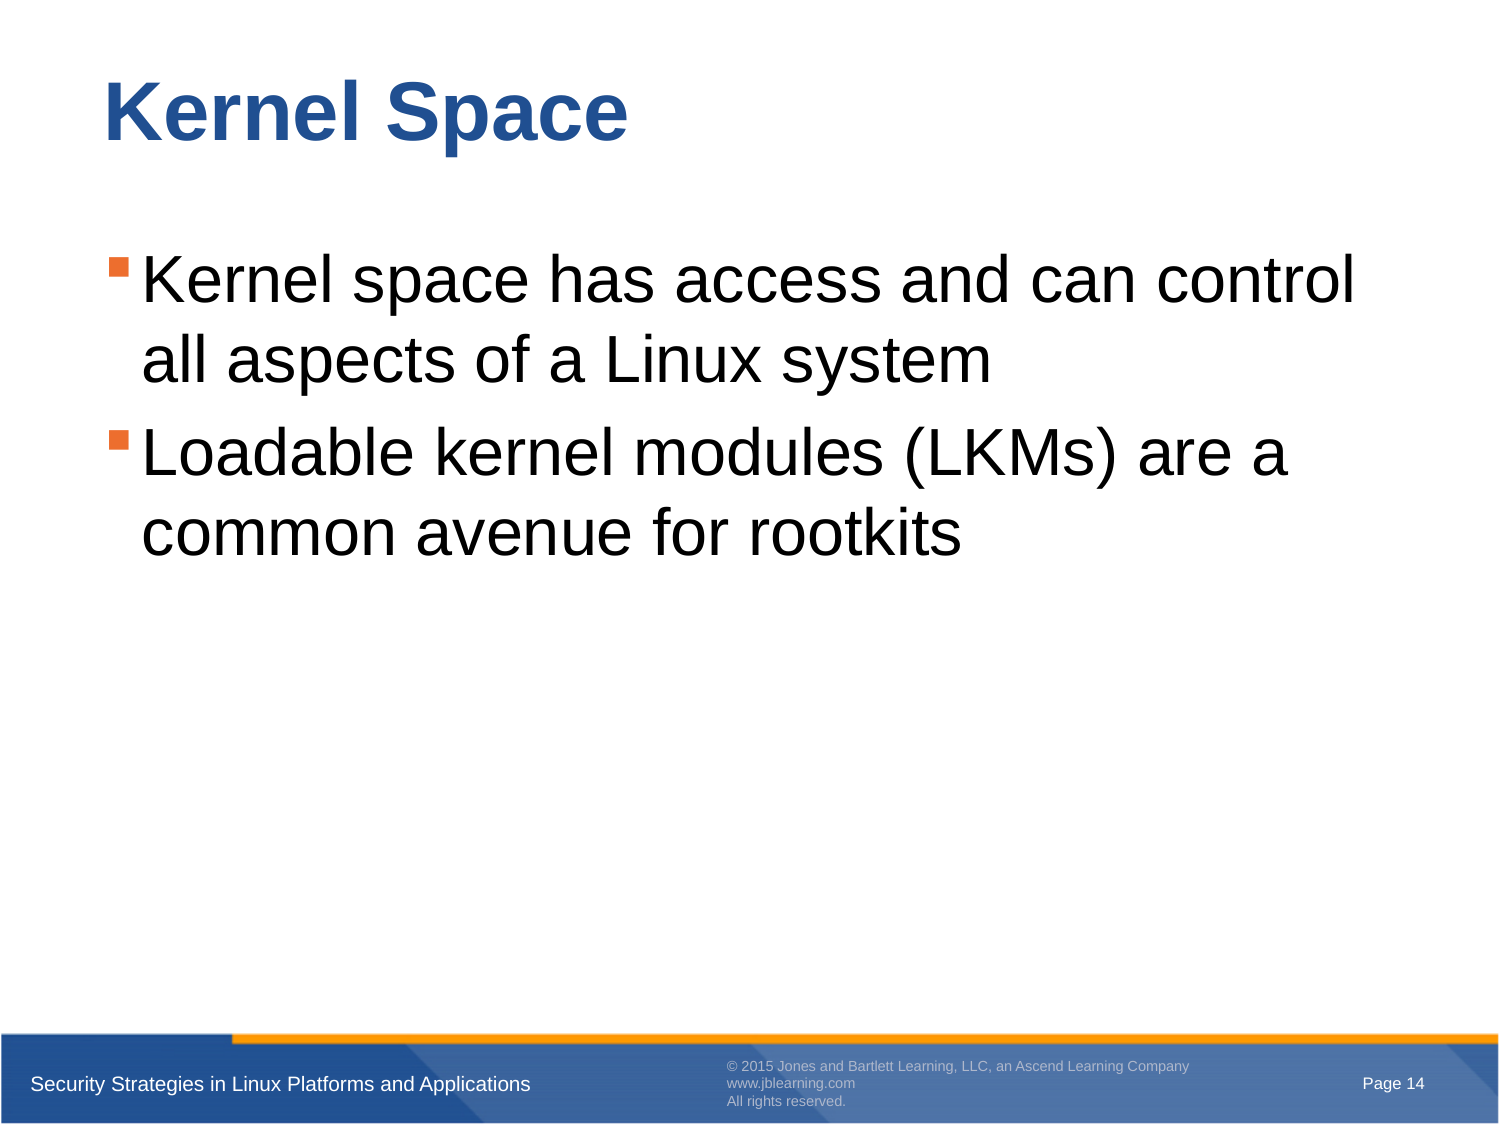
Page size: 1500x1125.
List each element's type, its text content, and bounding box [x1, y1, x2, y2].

picture [0, 1032, 1500, 1125]
title Kernel Space [88, 49, 1451, 129]
list Kernel space has access and can control all aspects of a Linux system Loadable kernel modules (LKMs) are a common avenue for rootkits [88, 228, 1451, 939]
